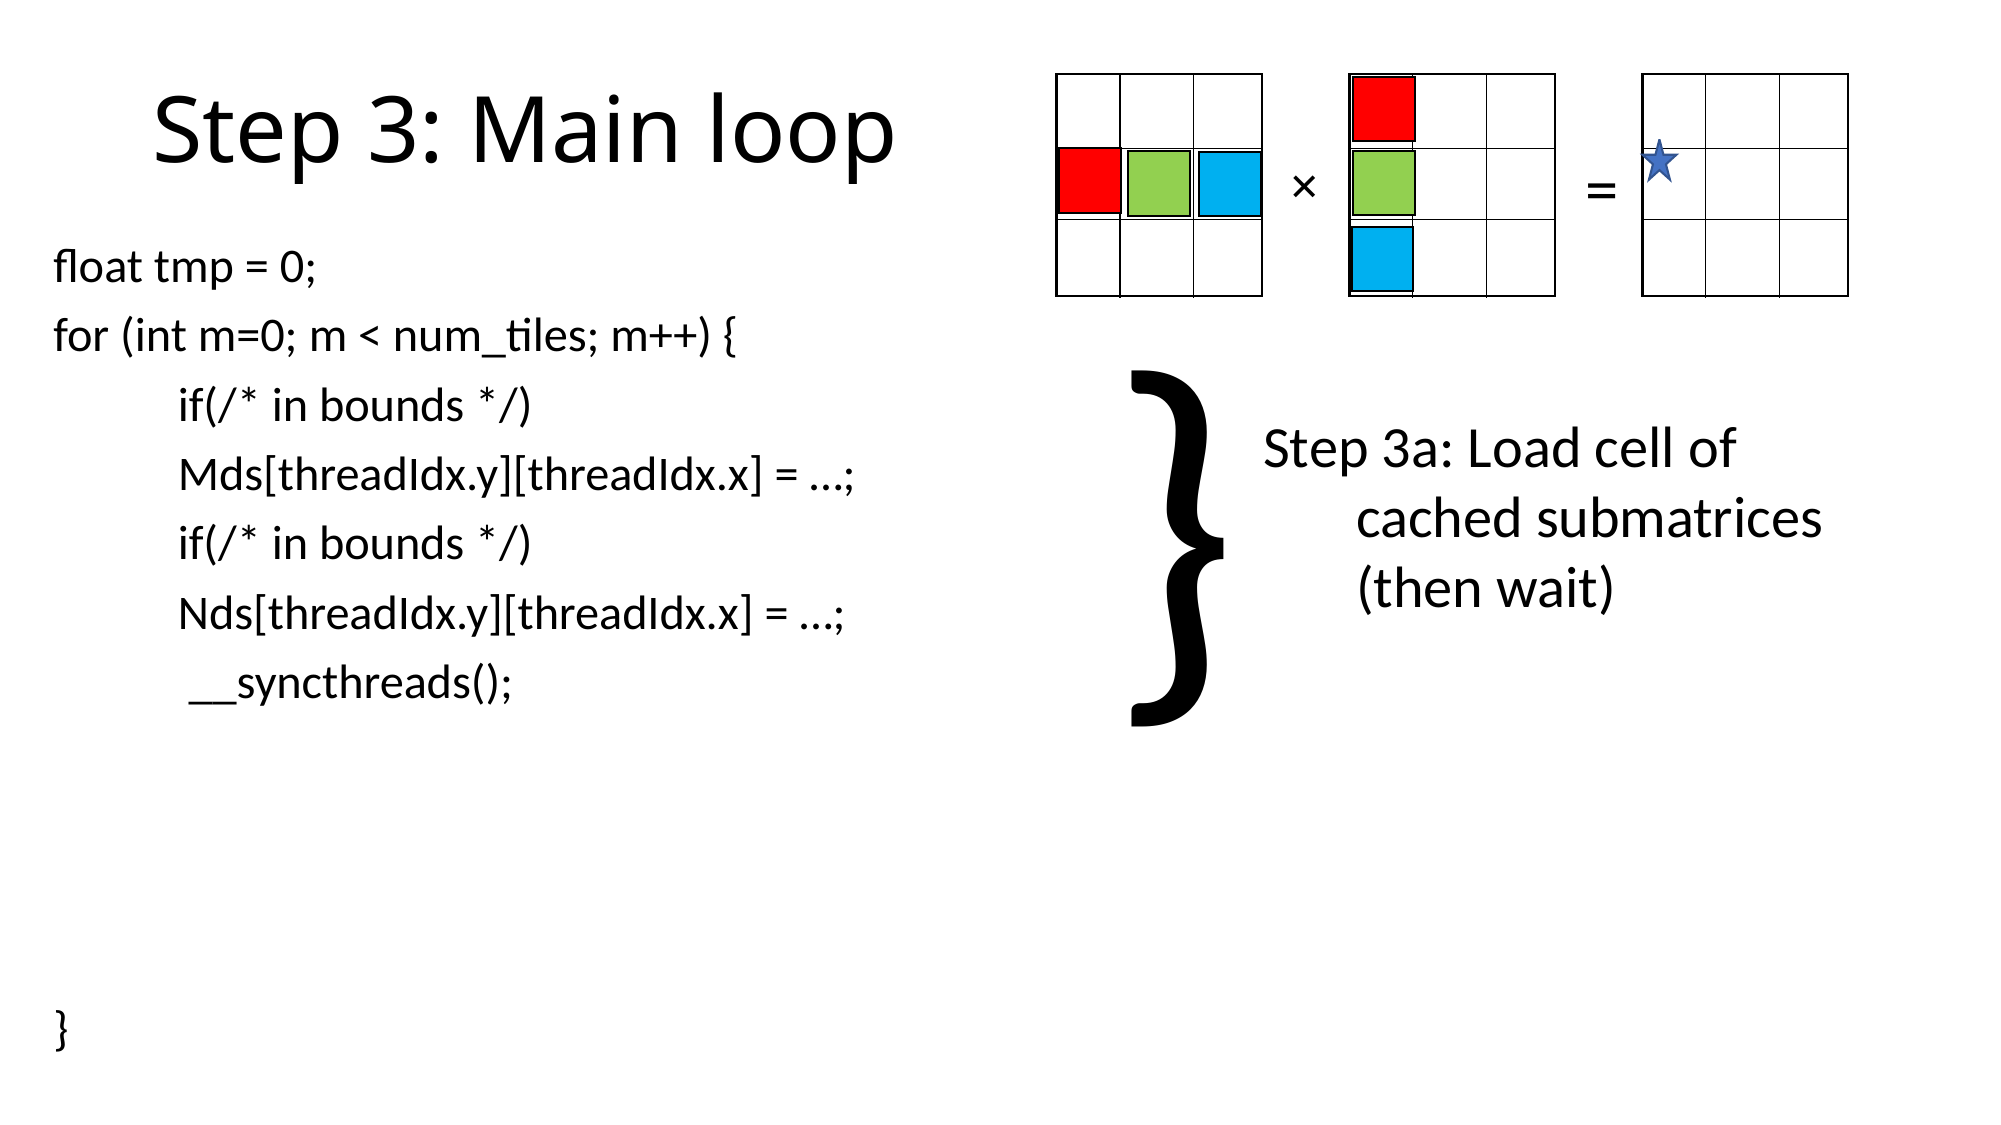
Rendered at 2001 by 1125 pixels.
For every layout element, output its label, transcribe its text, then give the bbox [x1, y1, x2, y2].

text_box Step 3a: Load cell of cached submatrices (then wait) [1248, 402, 1839, 627]
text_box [1056, 74, 1848, 298]
list float tmp = 0; for (int m=0; m < num_tiles; m++) { if(/* in bounds */) Mds[threadIdx.y][threadIdx.x] = …; if(/* in bounds */) Nds[threadIdx.y][threadIdx.x] = …; __syncthreads(); for(k=0; k < TILE_WIDTH; k++) tmp += … __syncthreads(); } [38, 233, 1206, 1068]
text_box } [1093, 298, 1221, 761]
title Step 3: Main loop [137, 24, 954, 233]
